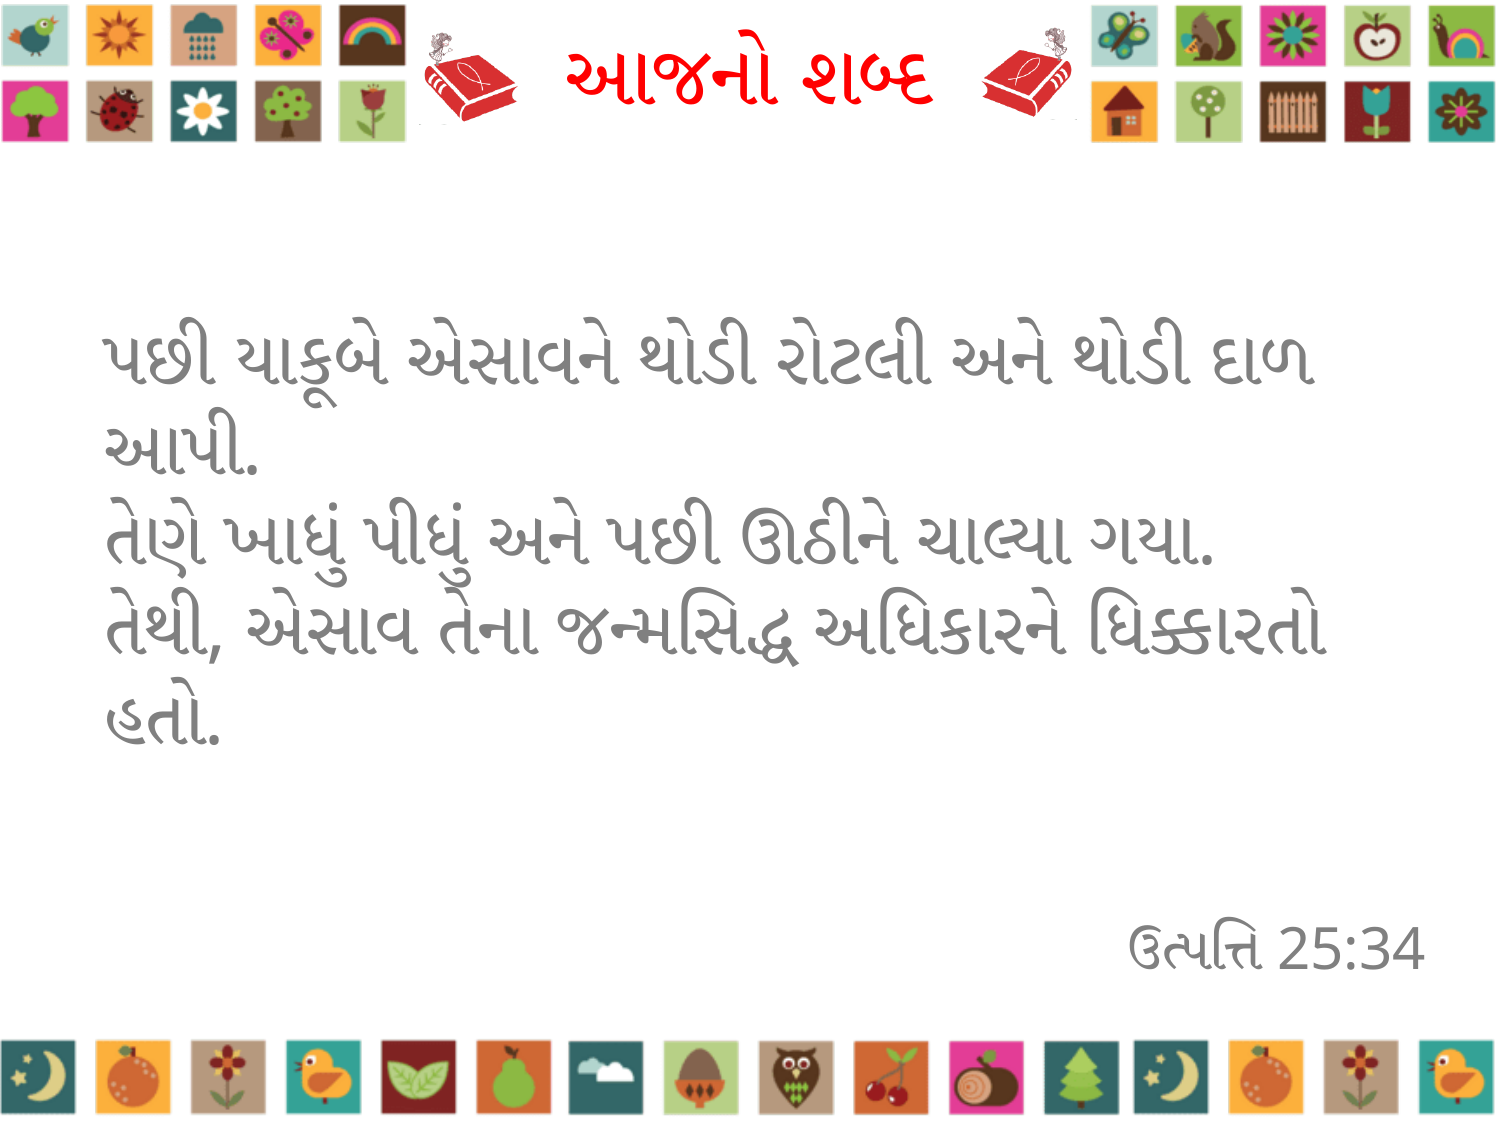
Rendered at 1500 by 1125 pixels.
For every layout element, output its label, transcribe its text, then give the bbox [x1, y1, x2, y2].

text_box પછી યાકૂબે એસાવને થોડી રોટલી અને થોડી દાળ આપી. તેણે ખાધું પીધું અને પછી ઊઠીને ચાલ્યા ગયા. તેથી, એસાવ તેના જન્મસિદ્ધ અધિકારને ધિક્કારતો હતો. [88, 302, 1441, 858]
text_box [0, 1028, 1500, 1118]
text_box ઉત્પત્તિ 25:34 [808, 904, 1441, 990]
text_box આજનો શબ્દ [425, 13, 1077, 129]
picture [0, 3, 550, 150]
picture [950, 3, 1500, 150]
